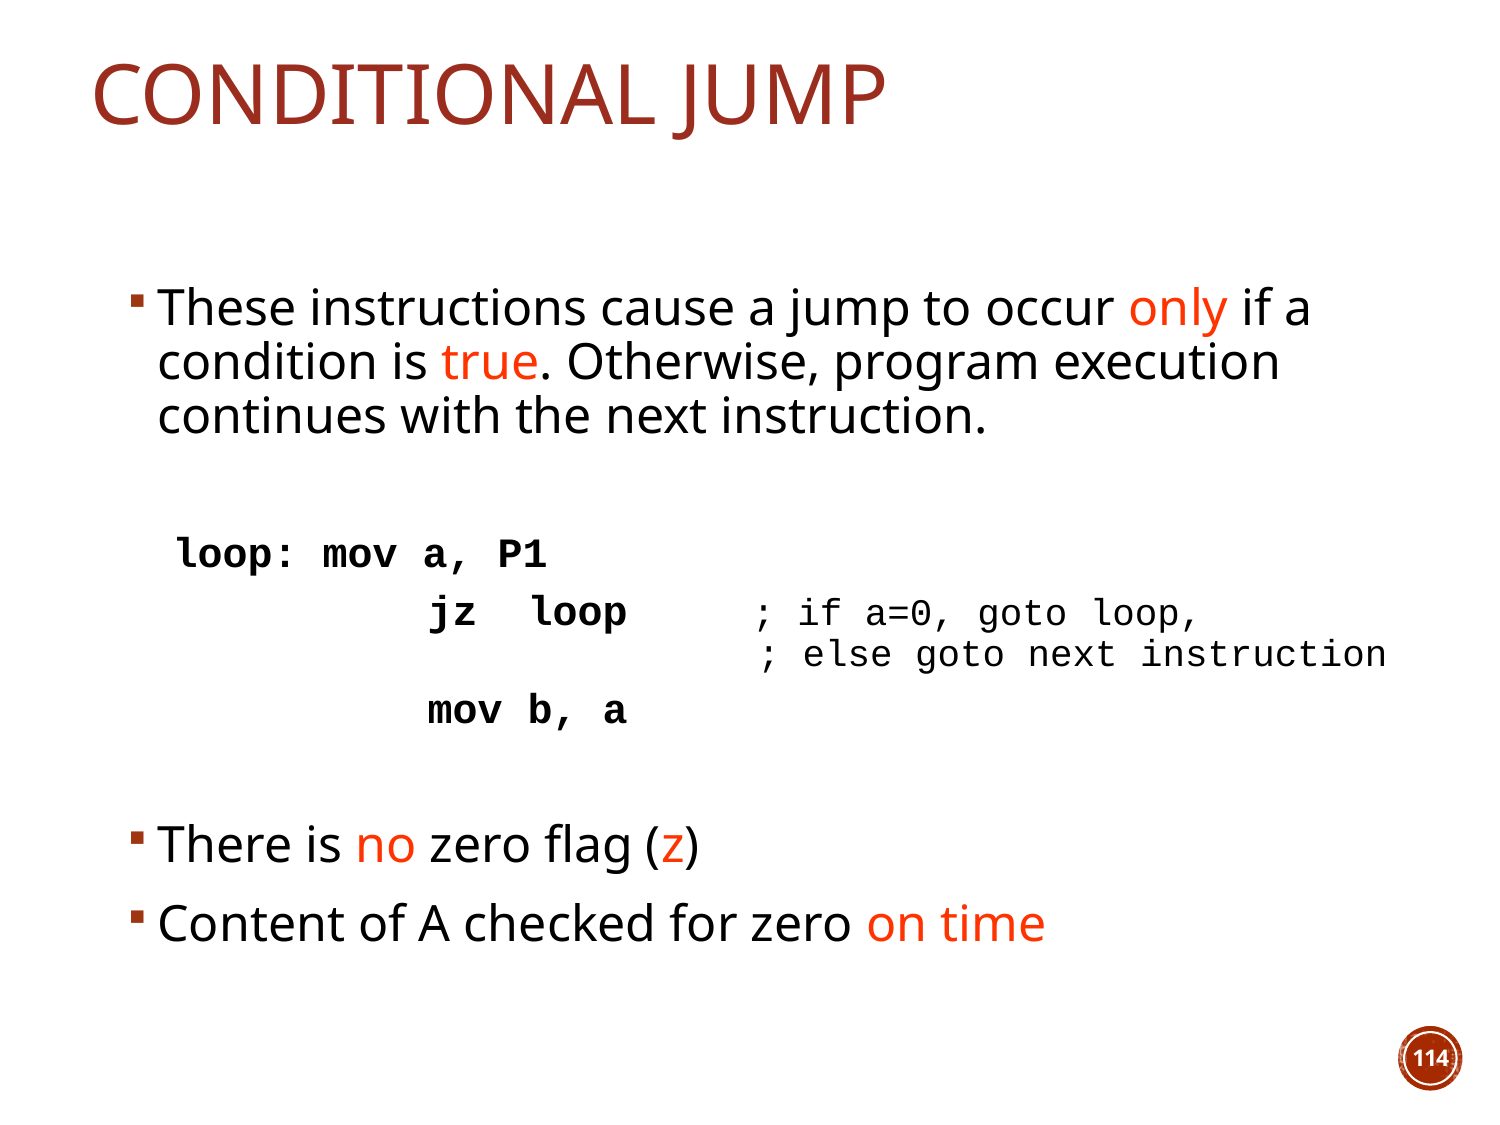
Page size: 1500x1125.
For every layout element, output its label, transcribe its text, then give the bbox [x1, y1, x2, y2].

slide_number 114 [1391, 1028, 1471, 1089]
title Conditional Jump [75, 45, 1425, 233]
list These instructions cause a jump to occur only if a condition is true. Otherwise, program execution continues with the next instruction. loop: mov a, P1 jz loop ; if a=0, goto loop, ; else goto next instruction mov b, a There is no zero flag (z) Content of A checked for zero on time [112, 275, 1438, 1000]
